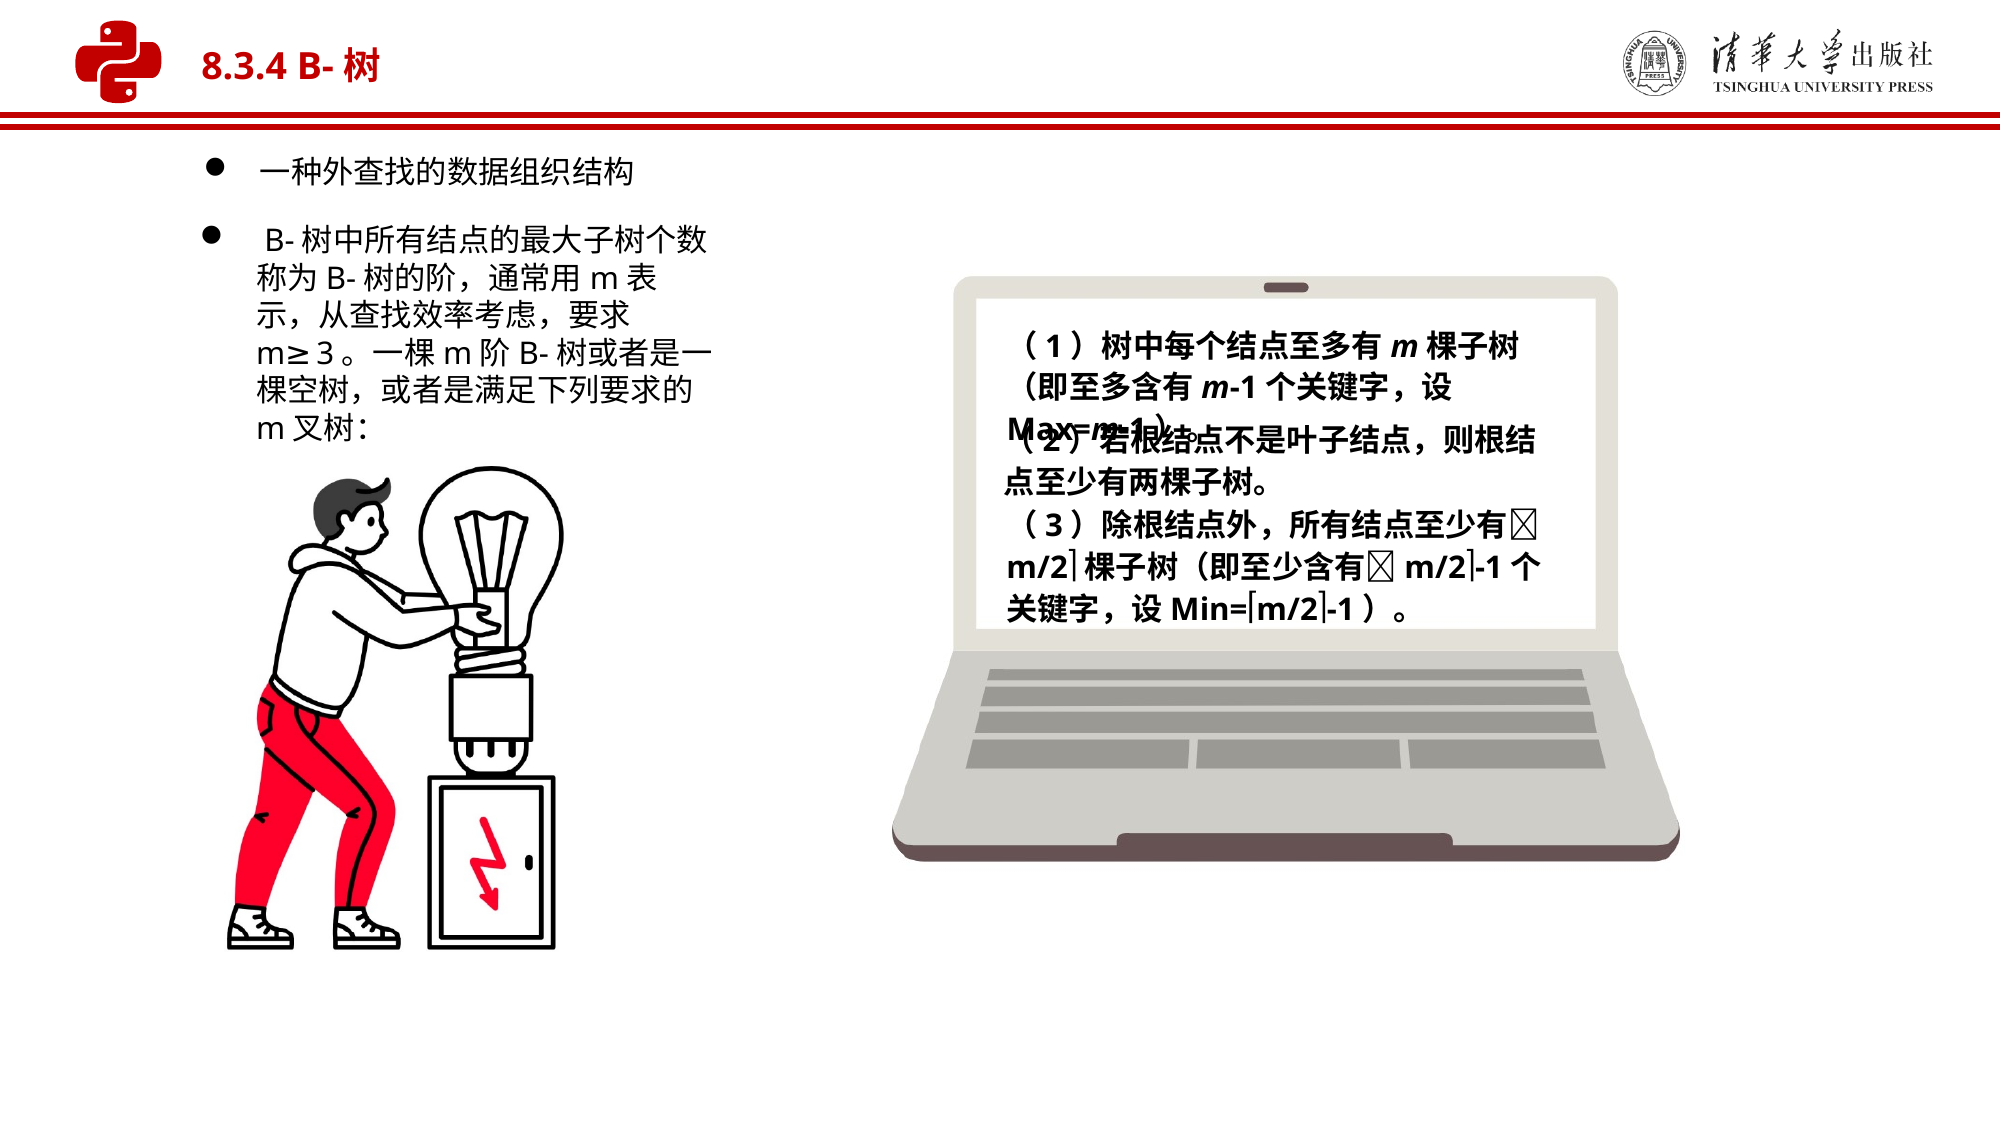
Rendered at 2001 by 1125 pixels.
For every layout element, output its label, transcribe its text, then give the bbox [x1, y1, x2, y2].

text_box 8.3.4 B-树 [186, 43, 396, 95]
text_box 一种外查找的数据组织结构 [188, 144, 683, 197]
picture [121, 400, 683, 985]
picture [810, 213, 1754, 929]
text_box B-树中所有结点的最大子树个数称为B-树的阶，通常用m表示，从查找效率考虑，要求m≥3。一棵m阶B-树或者是一棵空树，或者是满足下列要求的m叉树： [184, 213, 731, 453]
